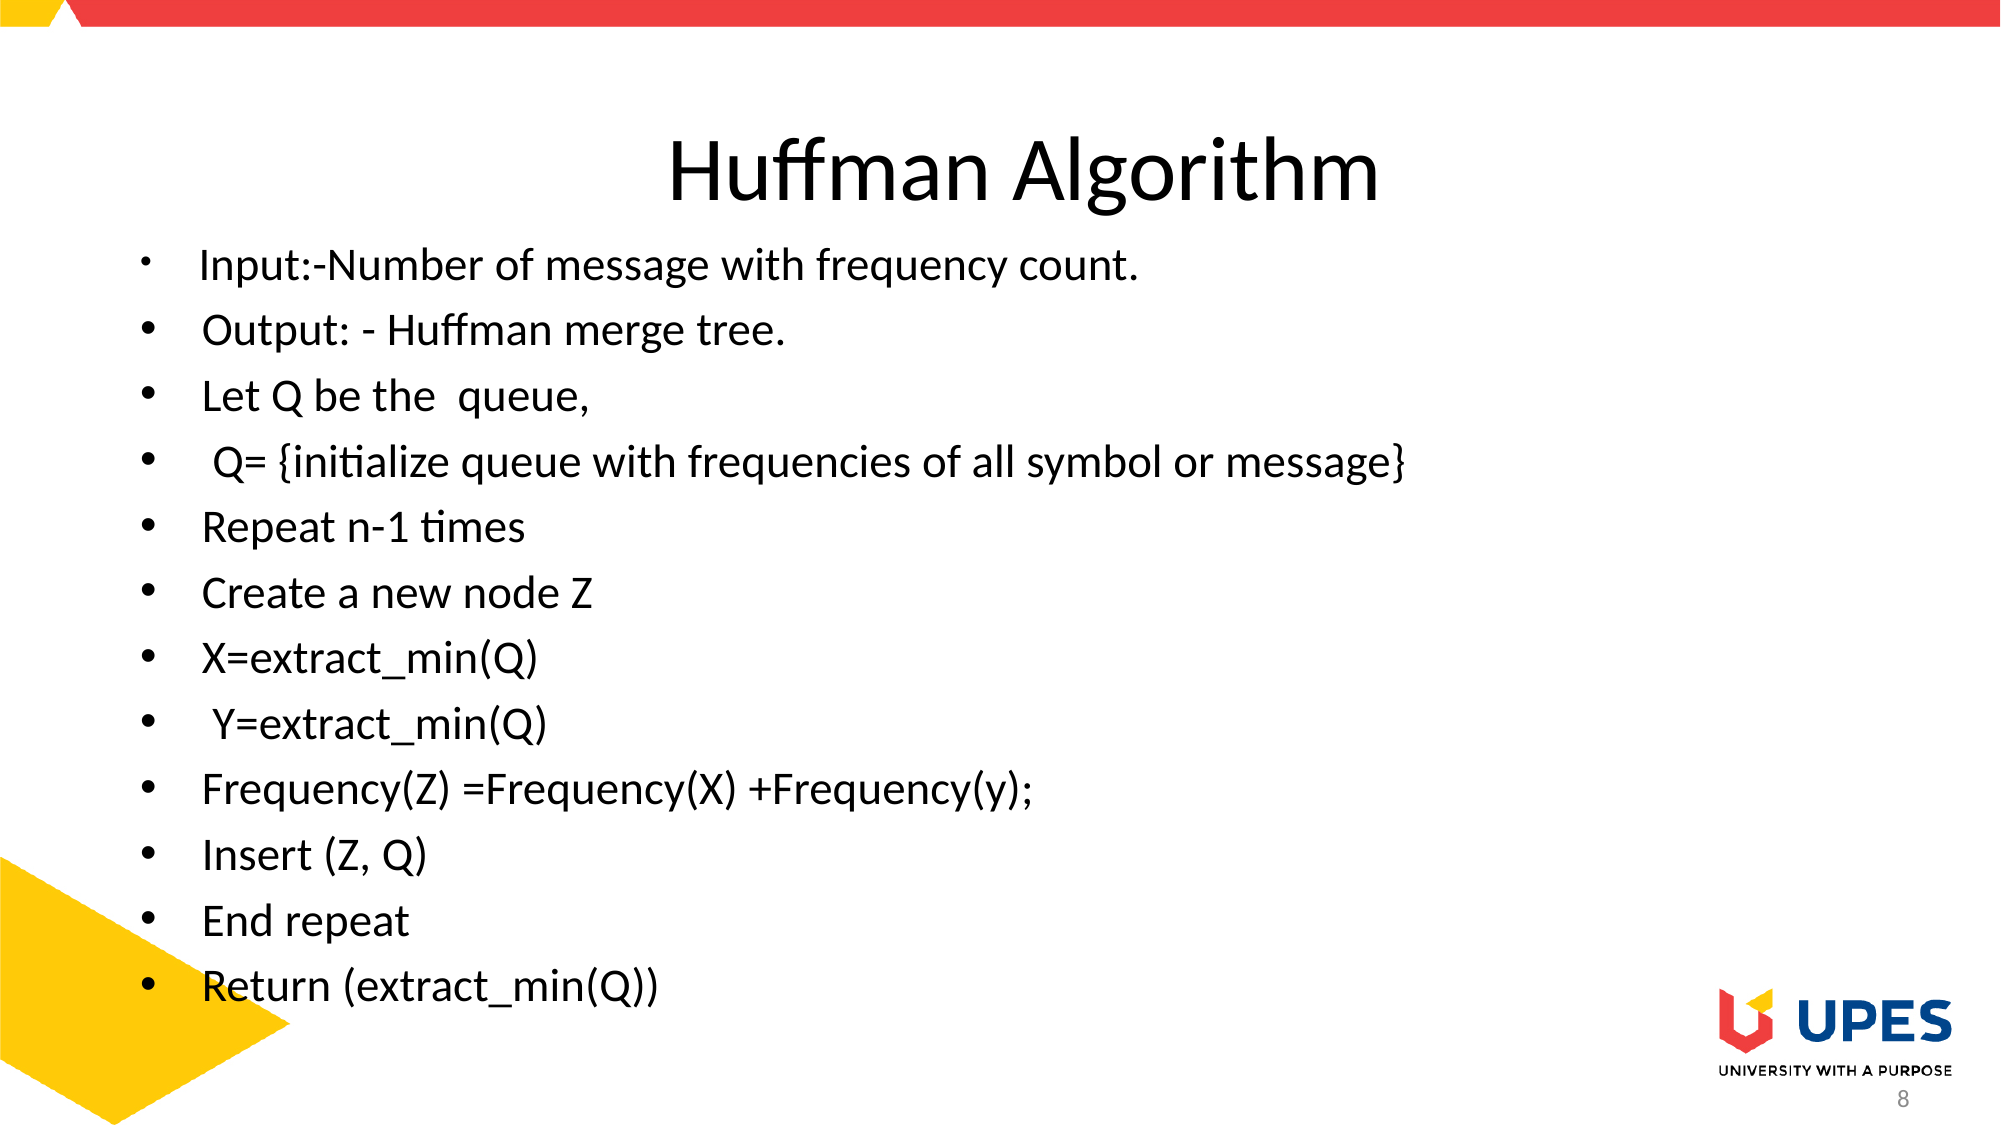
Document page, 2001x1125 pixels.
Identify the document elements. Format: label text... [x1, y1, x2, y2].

list Input:-Number of message with frequency count. Output: - Huffman merge tree. Let Q be the queue, Q= {initialize queue with frequencies of all symbol or message} Repeat n-1 times Create a new node Z X=extract_min(Q) Y=extract_min(Q) Frequency(Z) =Frequency(X) +Frequency(y); Insert (Z, Q) End repeat Return (extract_min(Q)) [125, 225, 1925, 1030]
picture [0, 0, 2001, 1125]
title Huffman Algorithm [125, 70, 1925, 225]
